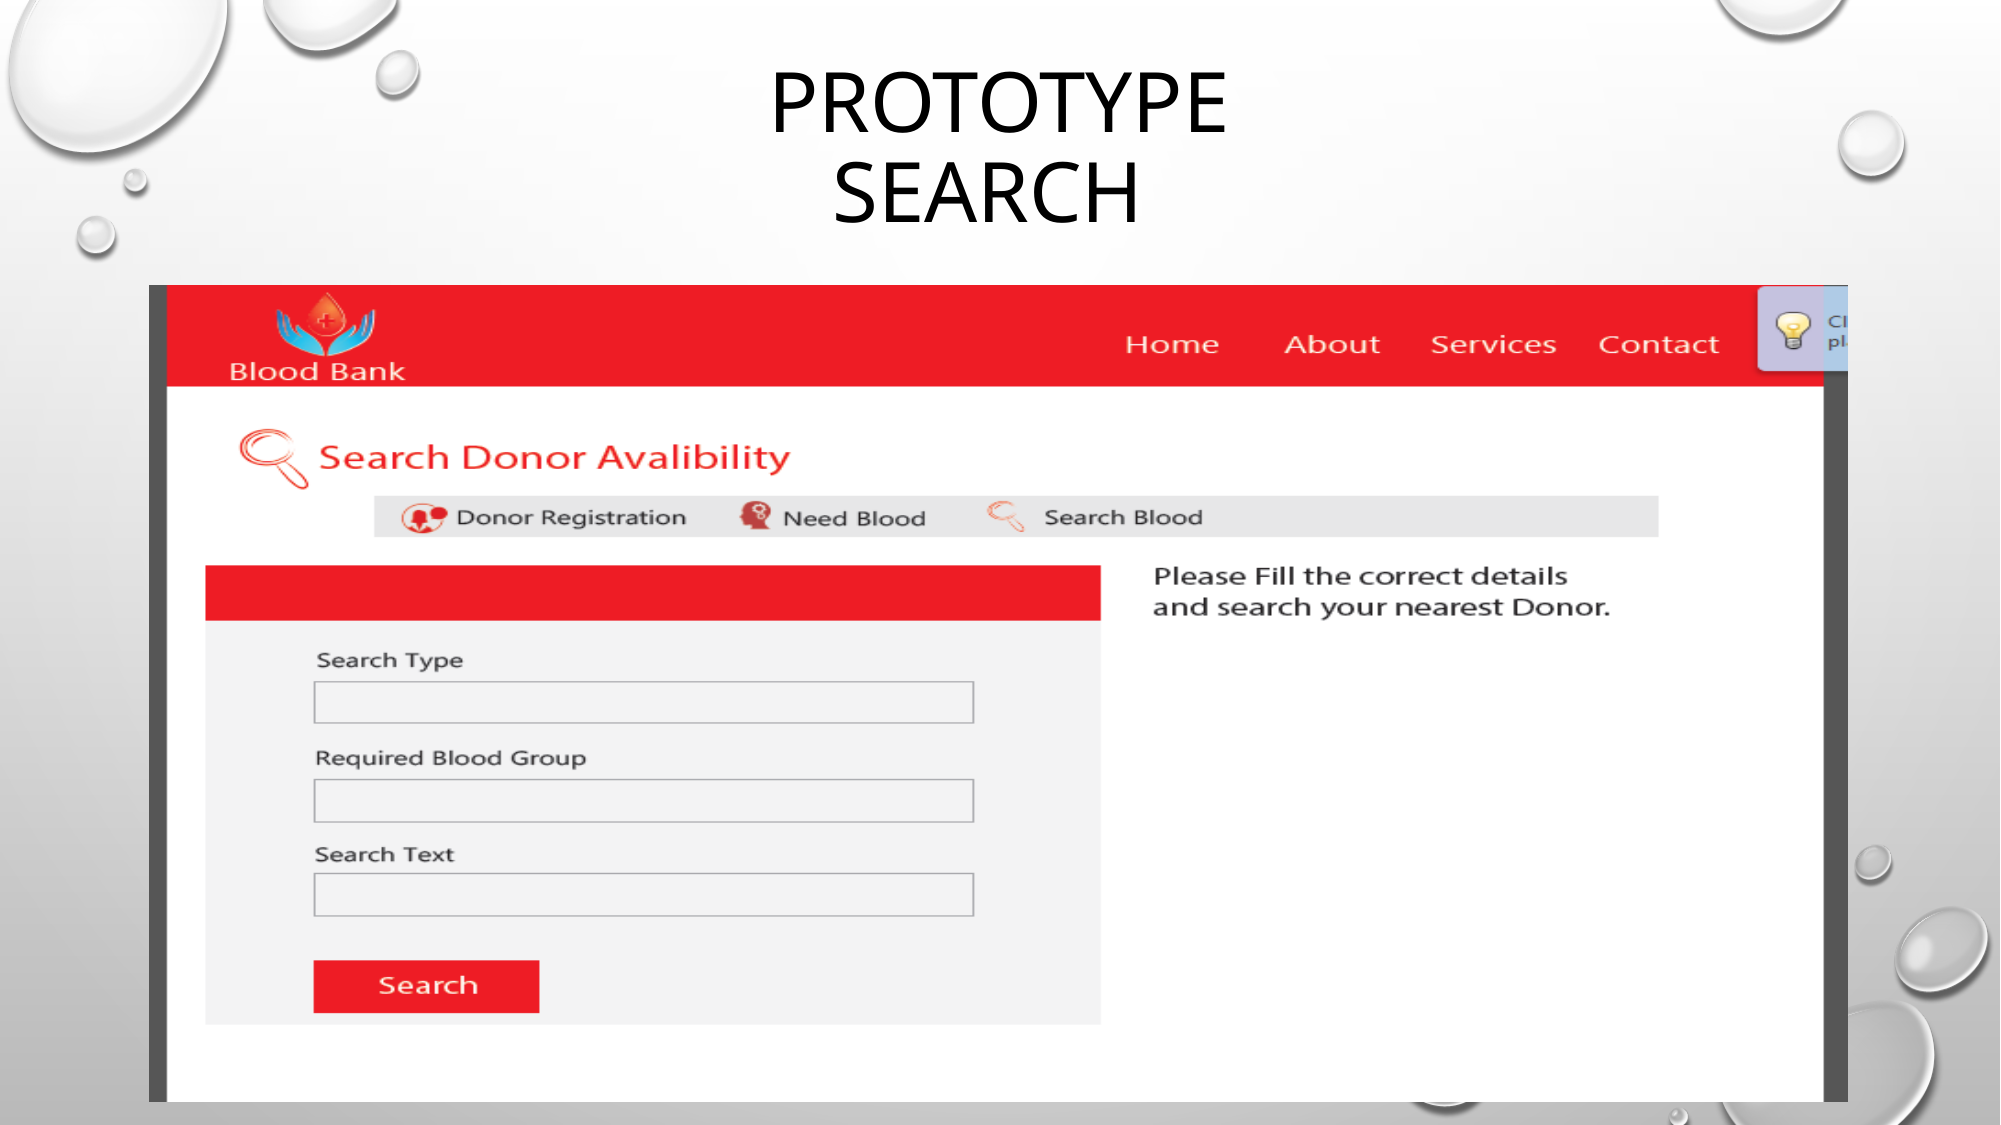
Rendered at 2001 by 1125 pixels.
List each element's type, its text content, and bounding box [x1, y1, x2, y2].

title Prototype search [149, 23, 1848, 249]
picture [0, 0, 2000, 1125]
